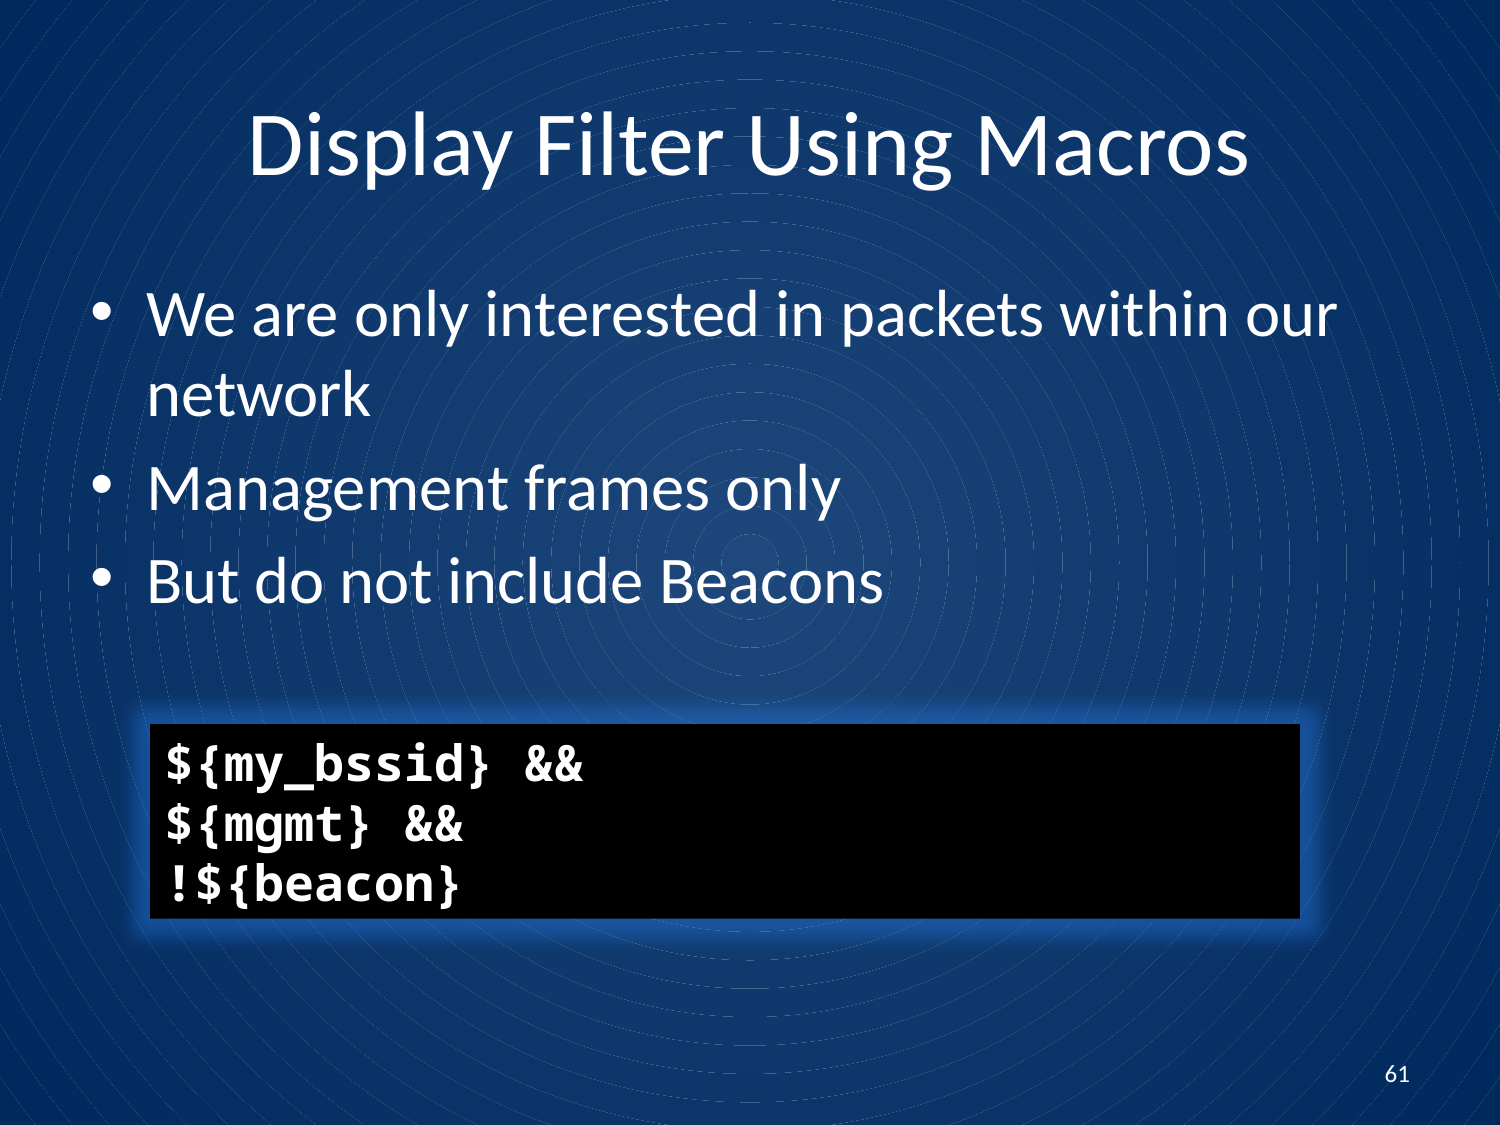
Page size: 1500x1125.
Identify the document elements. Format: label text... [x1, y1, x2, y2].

text_box ${my_bssid} && ${mgmt} && !${beacon} [150, 724, 1300, 919]
slide_number 61 [1074, 1042, 1425, 1103]
list We are only interested in packets within our network Management frames only But do not include Beacons [75, 262, 1425, 1005]
title Display Filter Using Macros [75, 45, 1425, 233]
